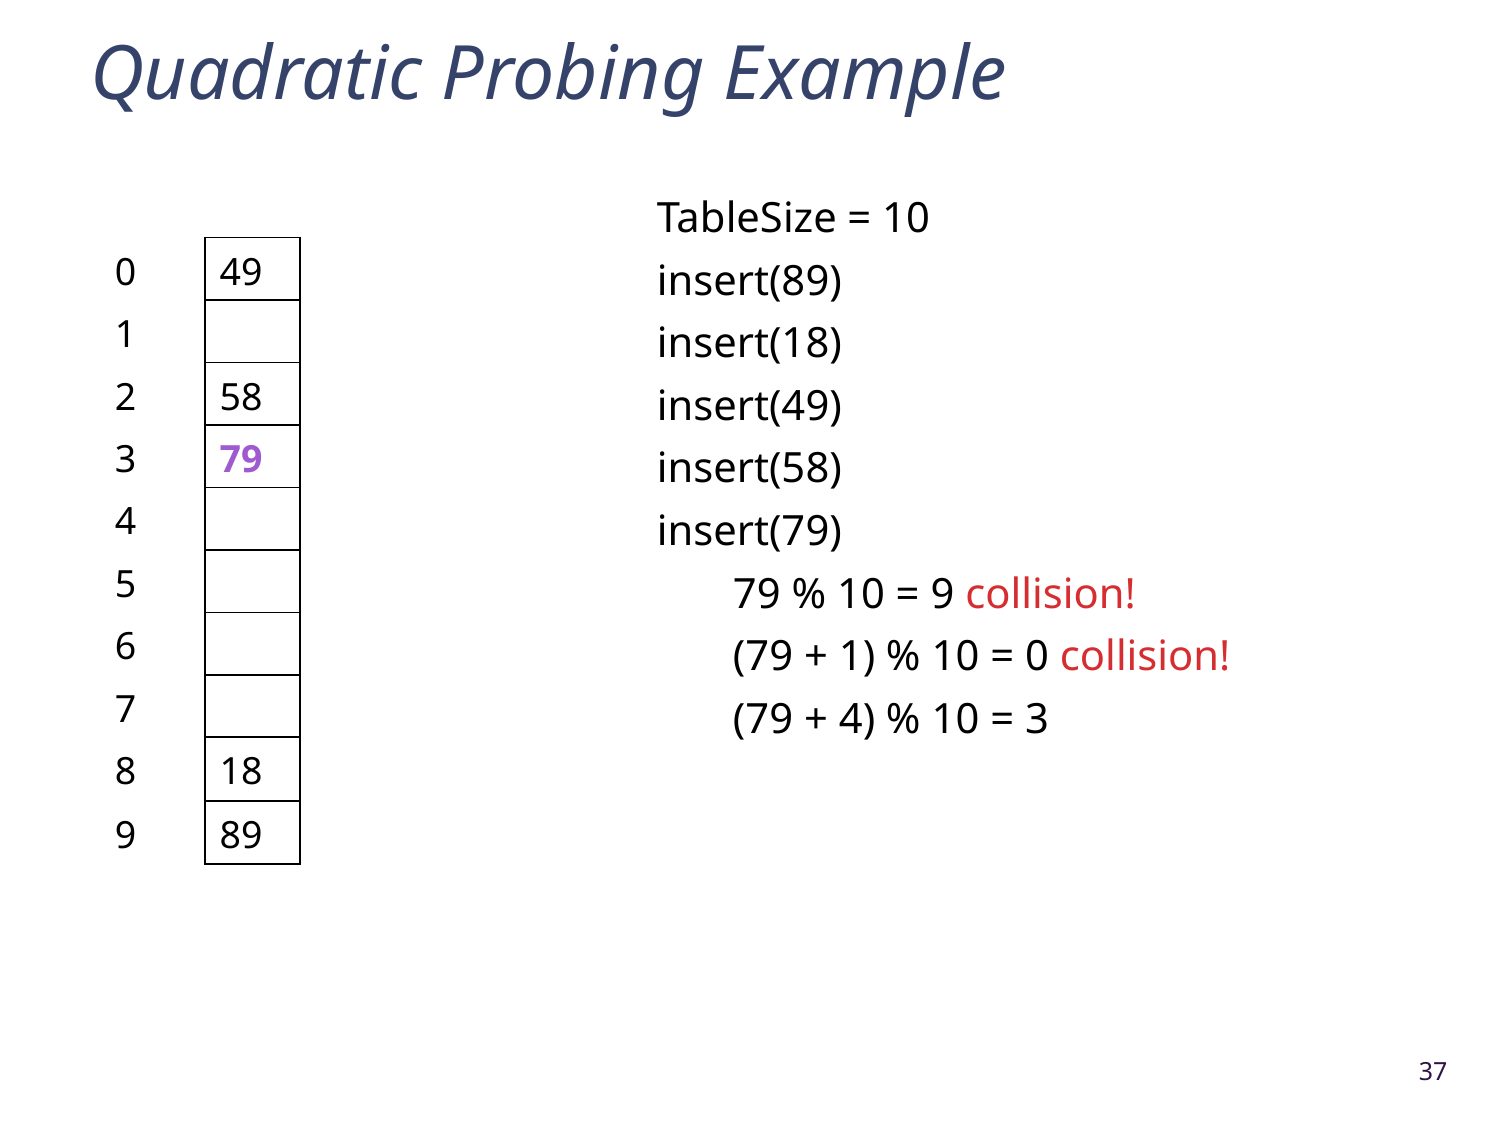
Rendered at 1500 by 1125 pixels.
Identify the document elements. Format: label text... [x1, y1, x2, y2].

table_cell 4 [100, 502, 204, 568]
table_cell 79 [206, 437, 299, 501]
table_cell [206, 304, 299, 369]
table_cell [206, 569, 299, 633]
table_cell [206, 701, 299, 765]
table_cell 3 [100, 436, 204, 502]
table_cell 9 [100, 832, 204, 898]
table_cell 8 [100, 766, 204, 832]
slide_number 37 [1333, 1042, 1463, 1103]
table_cell 58 [206, 371, 299, 435]
title Quadratic Probing Example [75, 24, 1463, 105]
text_box TableSize = 10 insert(89) insert(18) insert(49) insert(58) insert(79) 79 % 10 = 9 collision! (79 + 1) % 10 = 0 collision! (79 + 4) % 10 = 3 [642, 183, 1365, 749]
table_cell 5 [100, 568, 204, 634]
table_cell [206, 503, 299, 567]
table_header 49 [206, 238, 299, 303]
table_cell 1 [100, 304, 204, 370]
table_cell 7 [100, 700, 204, 766]
table_cell 2 [100, 370, 204, 436]
table_header 0 [100, 238, 204, 304]
table_cell [206, 635, 299, 699]
table_cell 89 [206, 833, 299, 897]
table_cell 6 [100, 634, 204, 700]
table_cell 18 [206, 767, 299, 831]
